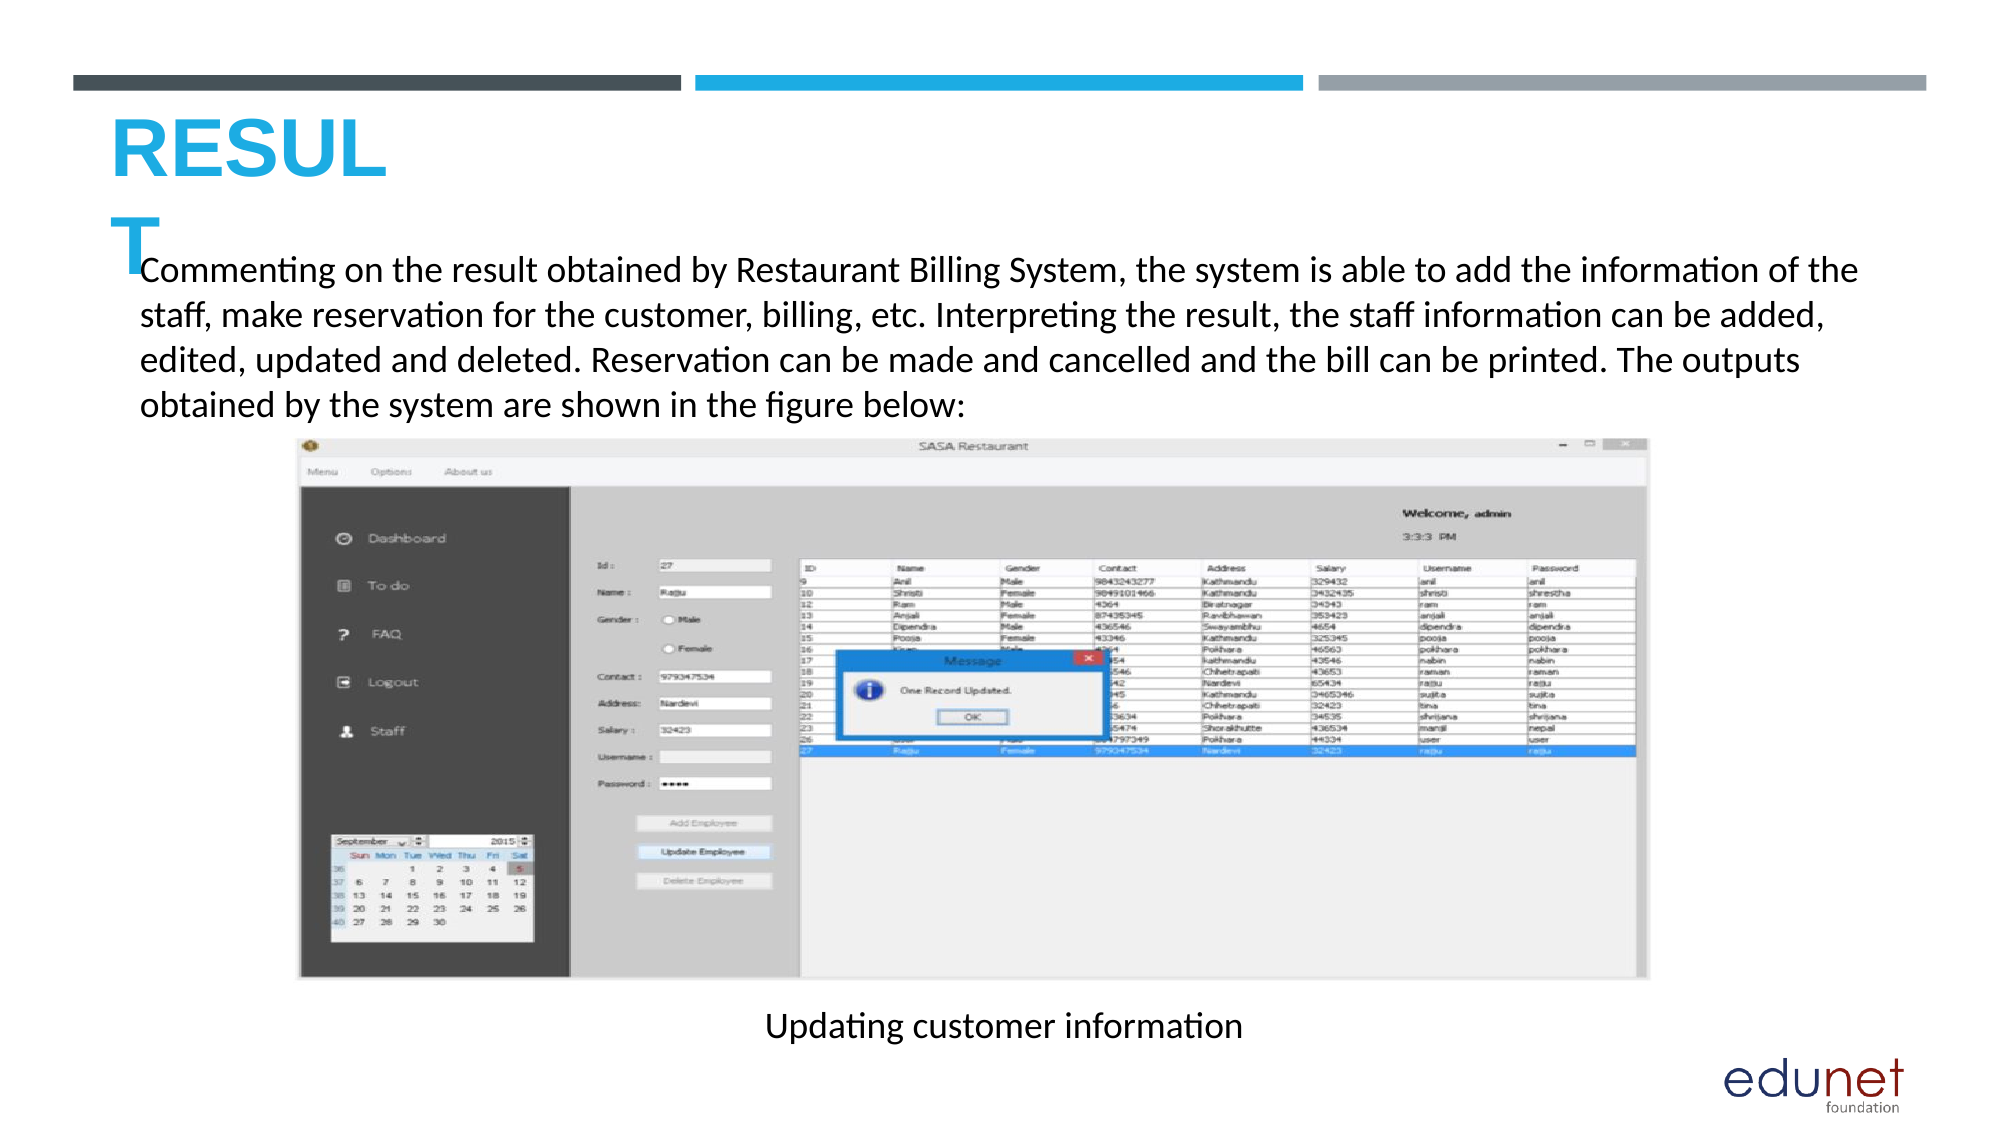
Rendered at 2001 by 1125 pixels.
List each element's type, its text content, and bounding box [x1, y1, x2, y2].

title RESULT [108, 91, 436, 292]
picture [271, 424, 1675, 1001]
picture [1724, 1057, 1904, 1113]
text_box Updating customer information [750, 1010, 1475, 1054]
text_box Commenting on the result obtained by Restaurant Billing System, the system is able to add the information of the staff, make reservation for the customer, billing, etc. Interpreting the result, the staff information can be added, edited, updated and deleted. Reservation can be made and cancelled and the bill can be printed. The outputs obtained by the system are shown in the figure below: [124, 237, 1913, 523]
